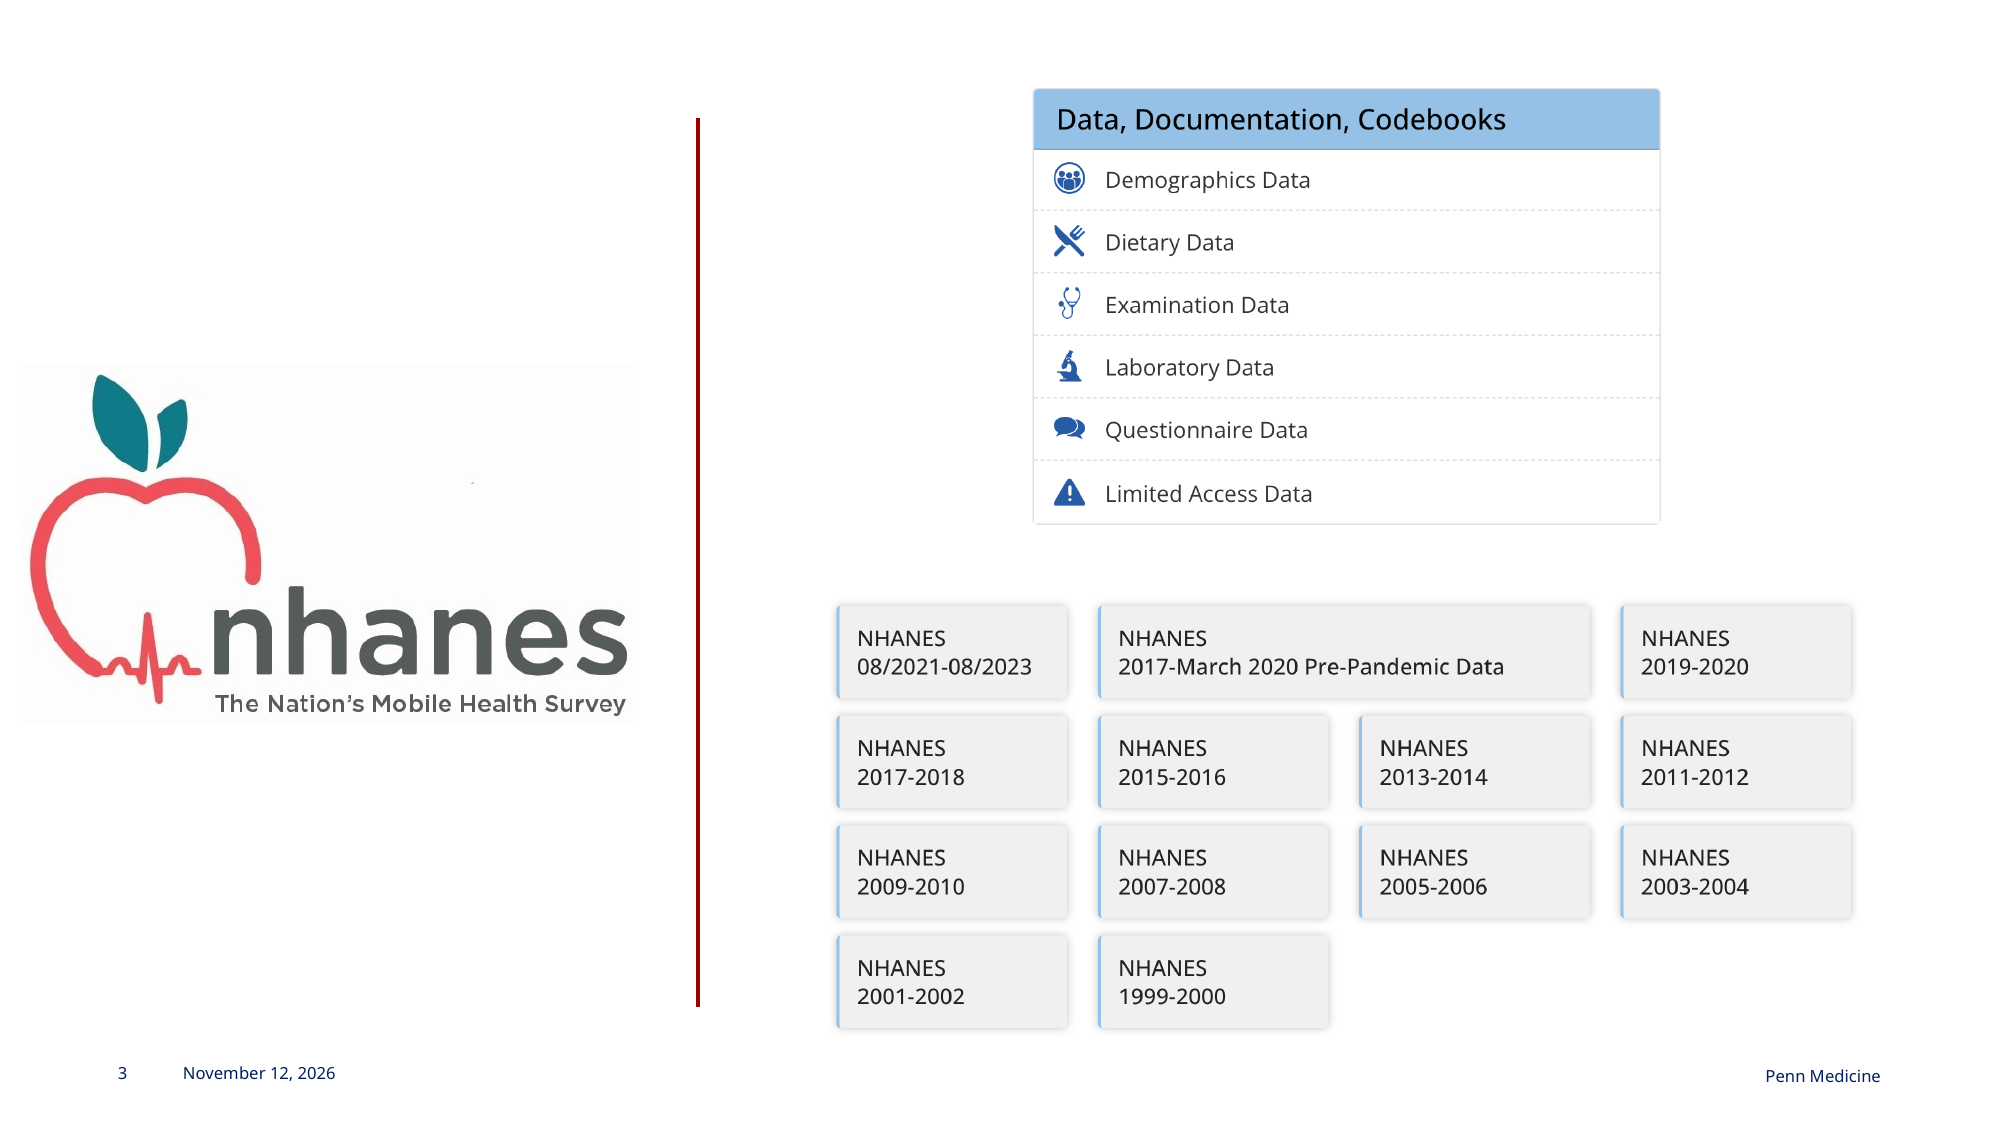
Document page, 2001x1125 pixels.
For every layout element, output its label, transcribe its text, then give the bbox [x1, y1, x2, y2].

slide_number 3 [117, 1056, 183, 1086]
picture [829, 595, 1867, 1039]
picture [1031, 85, 1665, 531]
picture [22, 365, 633, 723]
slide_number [183, 1056, 633, 1086]
